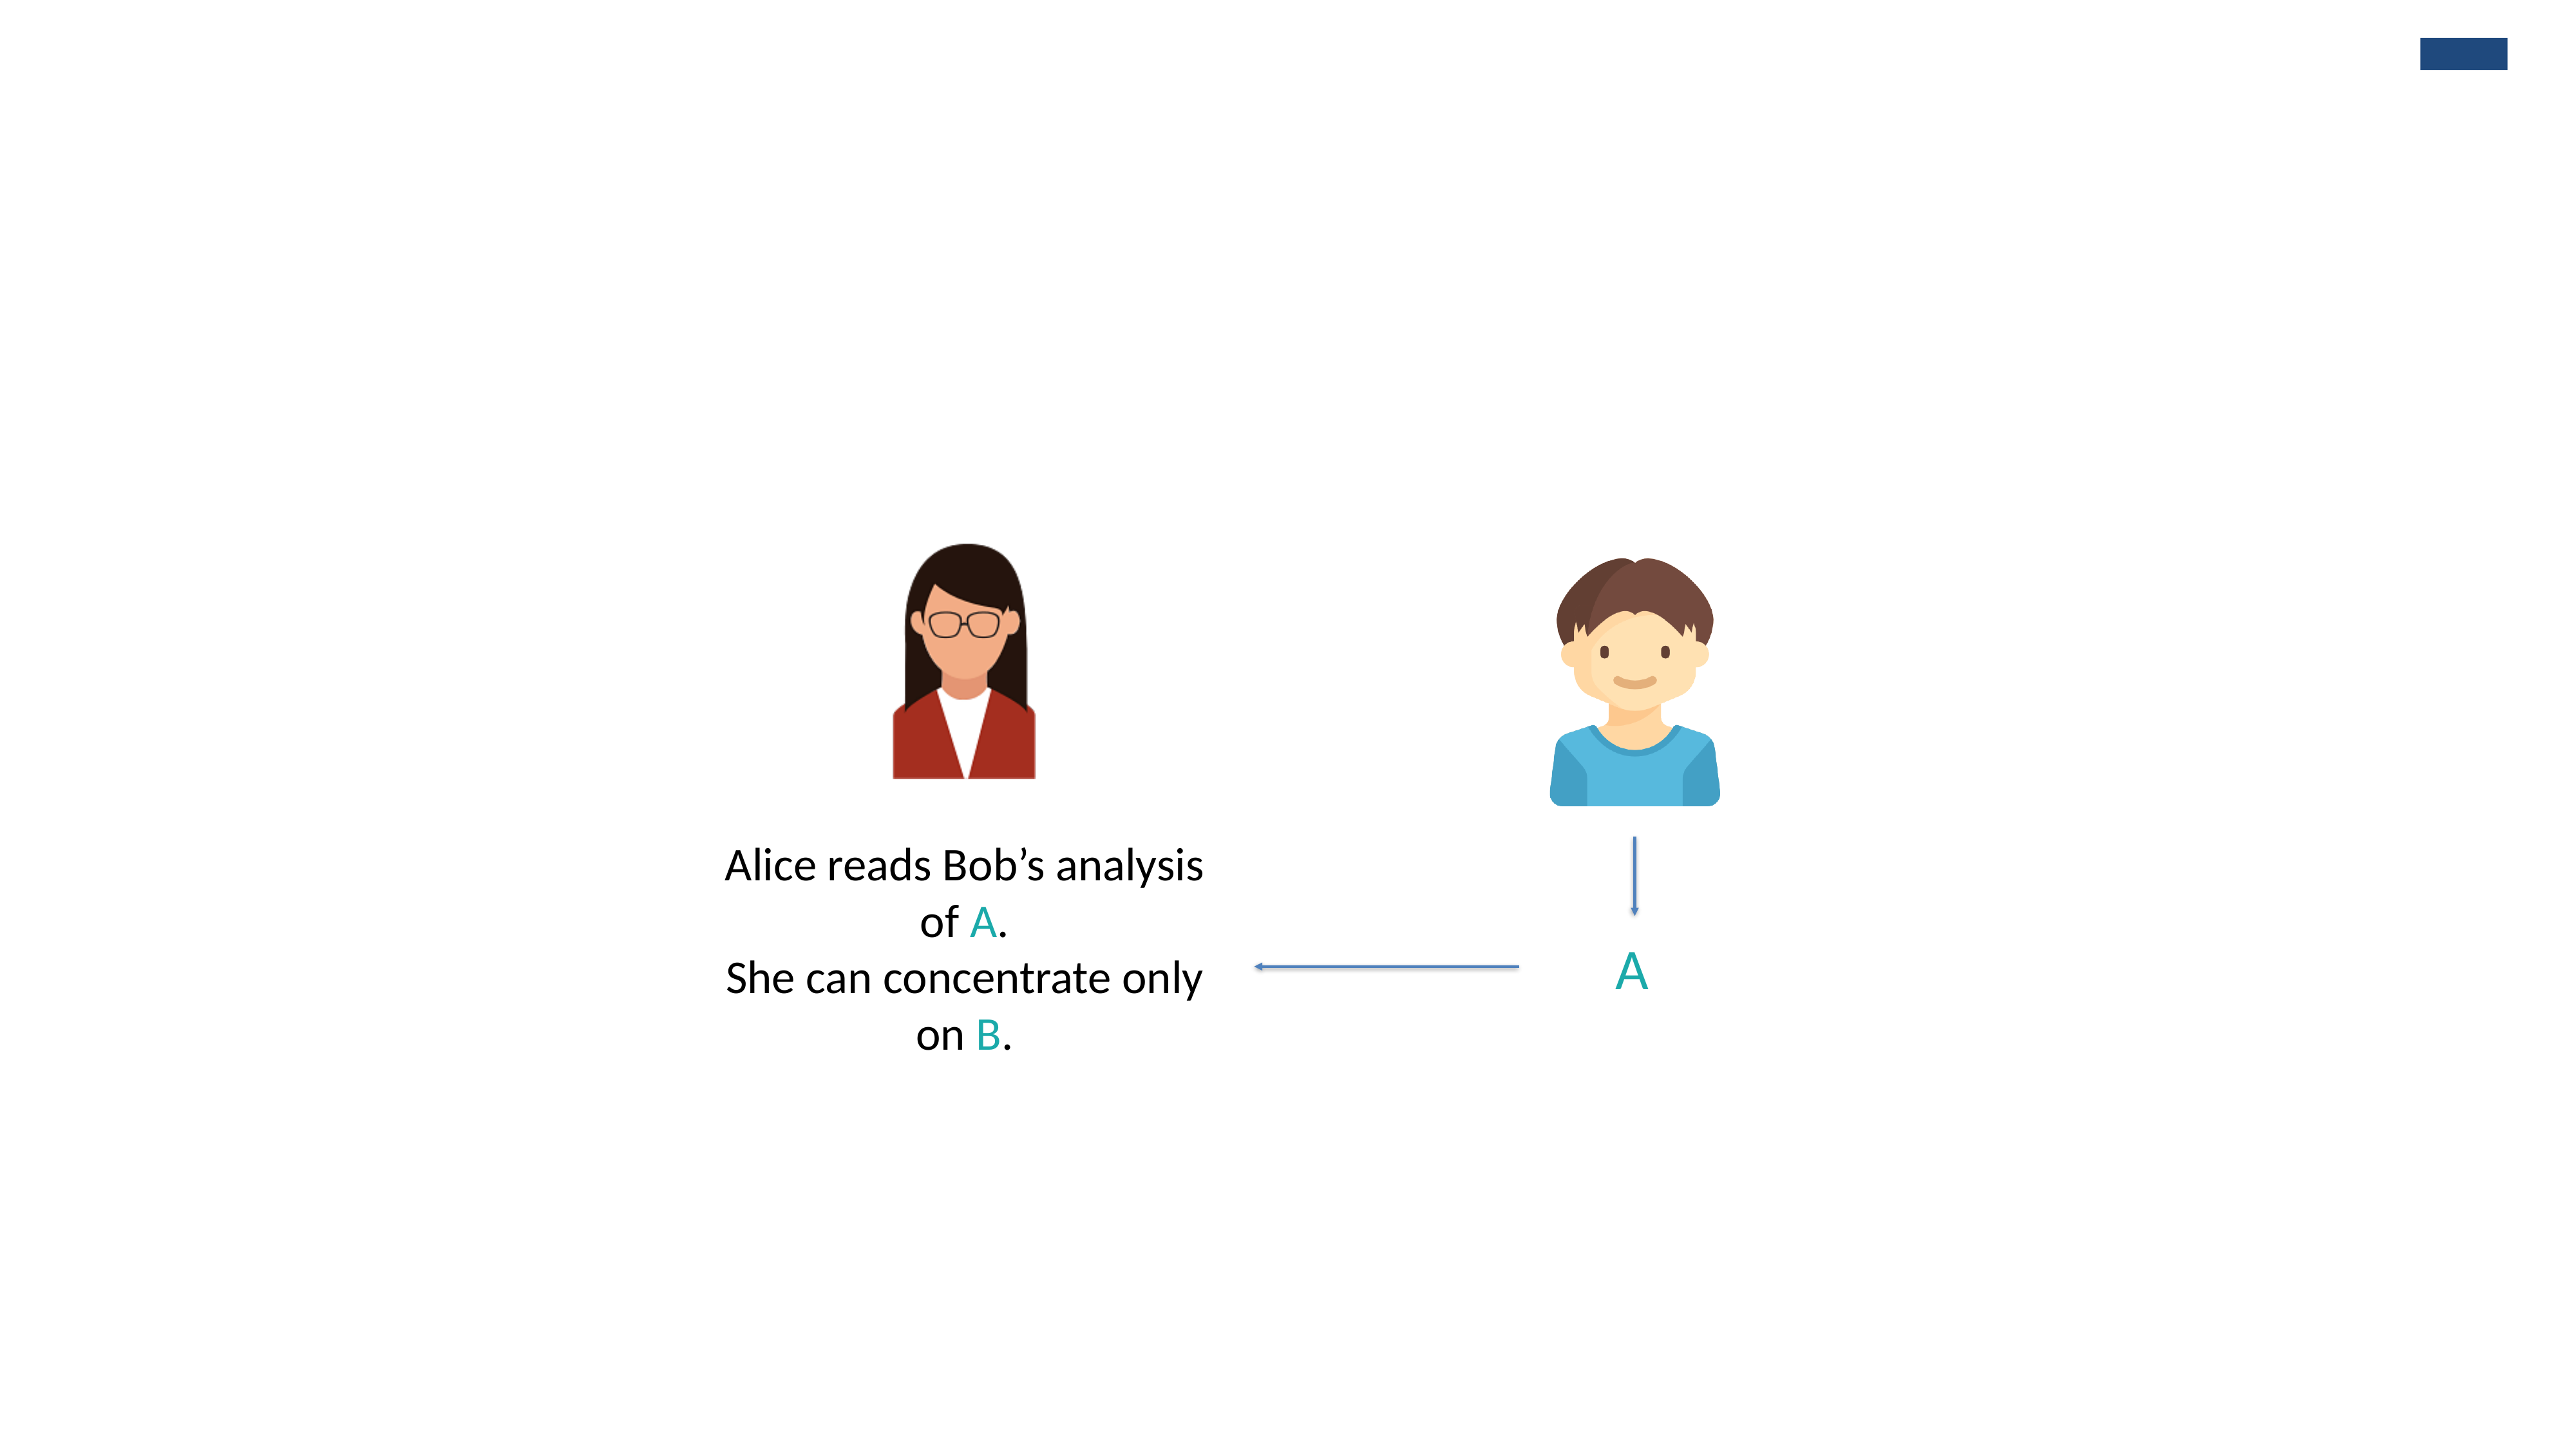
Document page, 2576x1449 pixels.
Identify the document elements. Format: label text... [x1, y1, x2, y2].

picture [1511, 558, 1759, 807]
text_box Alice reads Bob’s analysis of A. She can concentrate only on B. [708, 829, 1221, 1065]
text_box [1254, 962, 1519, 971]
slide_number [2420, 37, 2508, 71]
picture [830, 511, 1099, 780]
text_box A [1611, 927, 1654, 1006]
text_box [1631, 836, 1639, 916]
